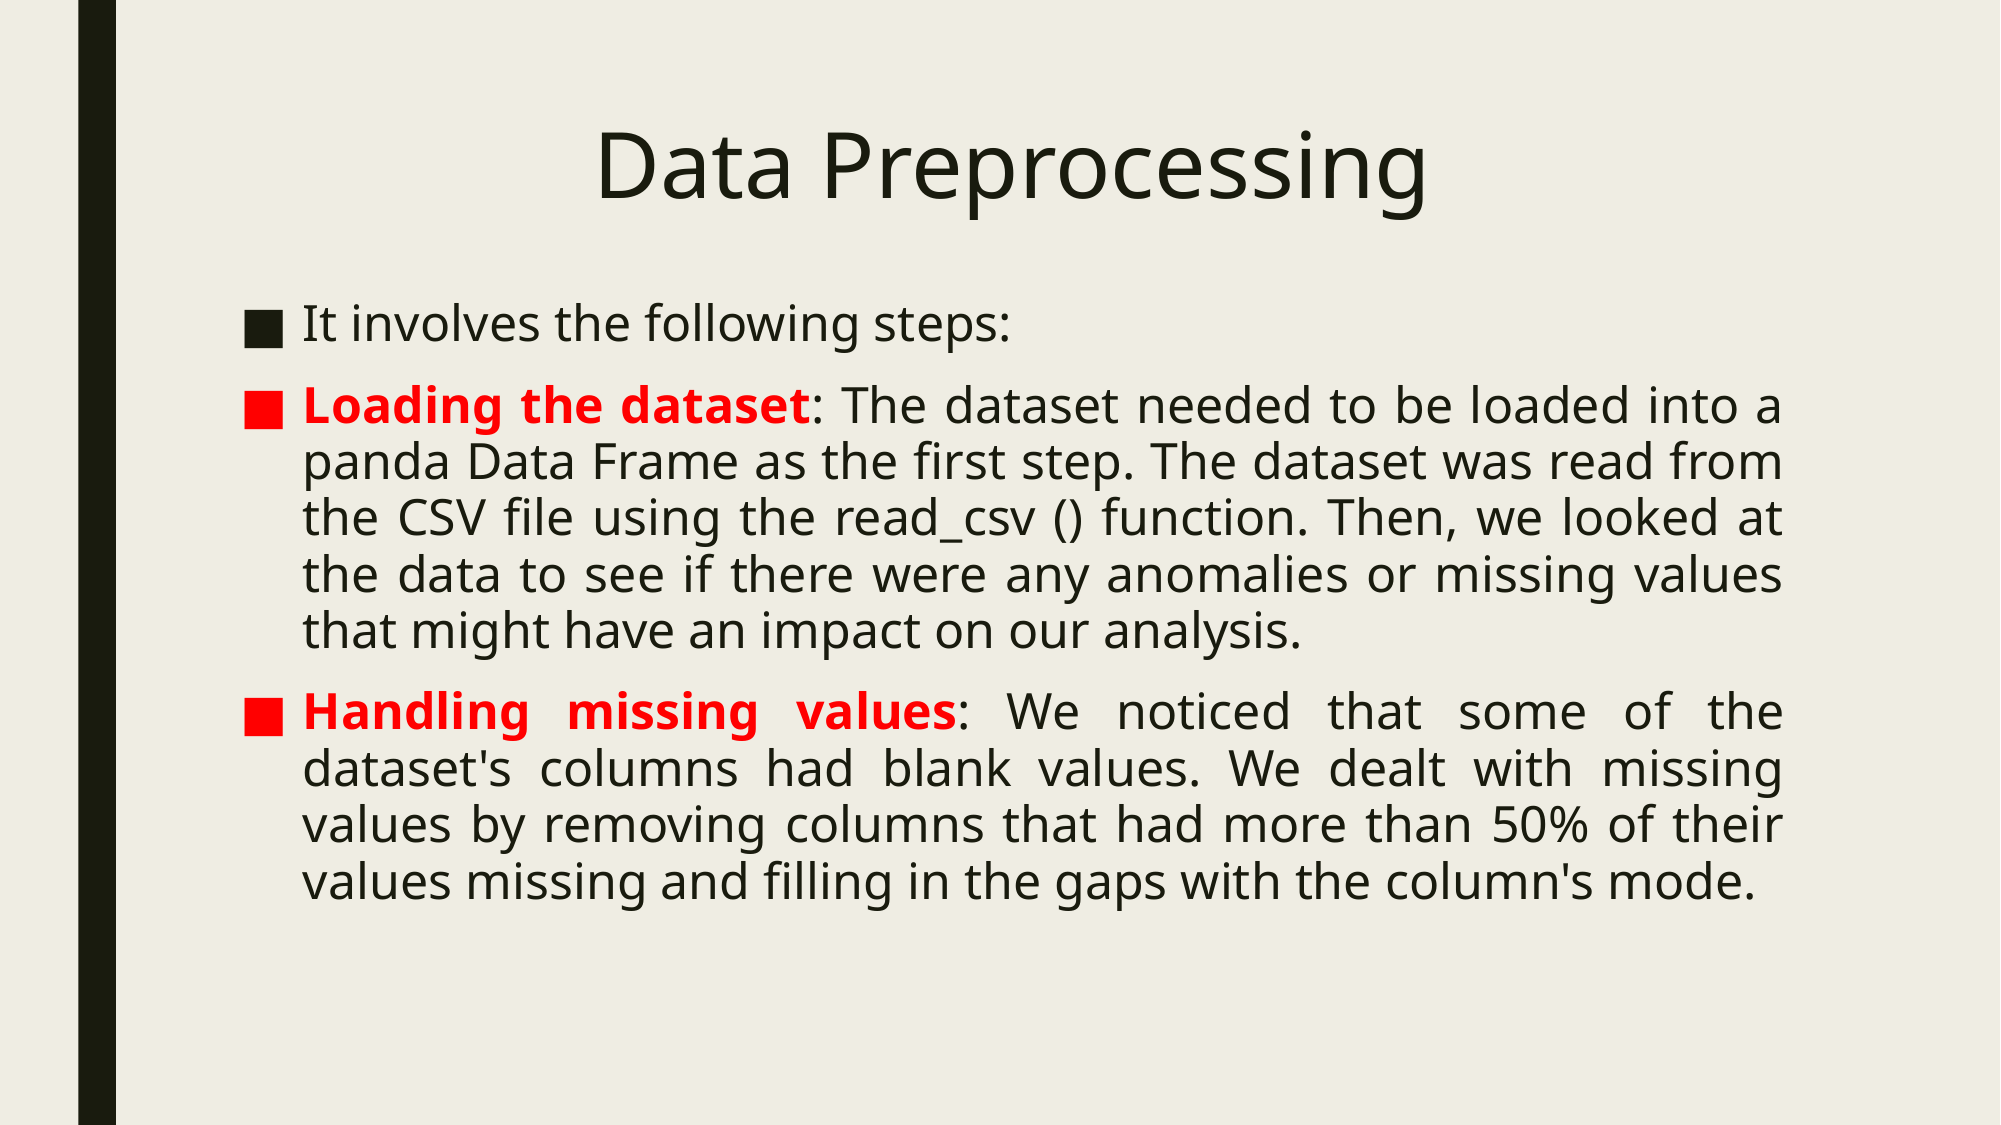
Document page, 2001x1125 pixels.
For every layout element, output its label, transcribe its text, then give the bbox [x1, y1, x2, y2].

list It involves the following steps: Loading the dataset: The dataset needed to be loaded into a panda Data Frame as the first step. The dataset was read from the CSV file using the read_csv () function. Then, we looked at the data to see if there were any anomalies or missing values that might have an impact on our analysis. Handling missing values: We noticed that some of the dataset's columns had blank values. We dealt with missing values by removing columns that had more than 50% of their values missing and filling in the gaps with the column's mode. [225, 289, 1800, 963]
title Data Preprocessing [225, 112, 1800, 289]
